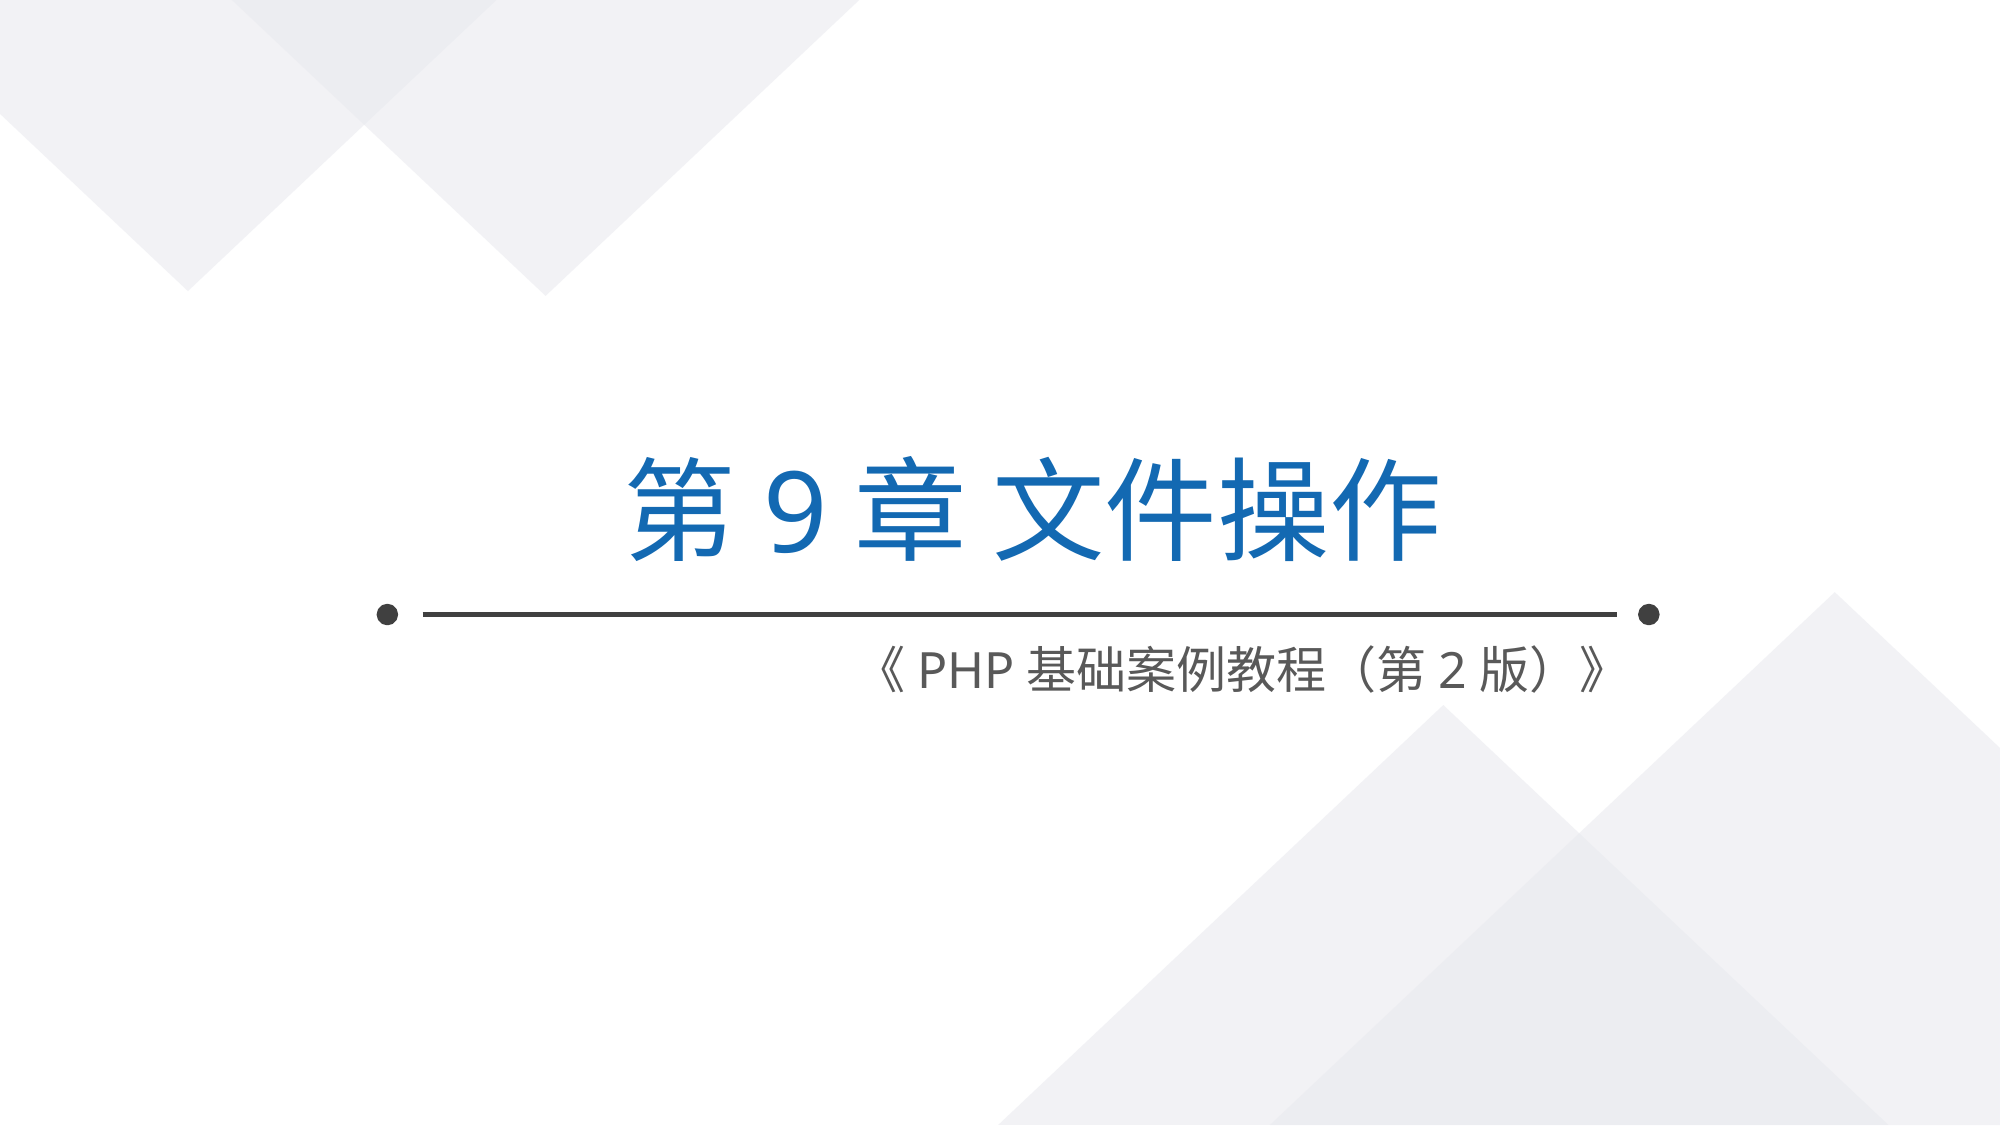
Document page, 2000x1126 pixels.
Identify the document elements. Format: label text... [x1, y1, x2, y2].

text_box 《PHP基础案例教程（第2版）》 [633, 633, 1650, 704]
text_box 第9章 文件操作 [381, 432, 1685, 583]
